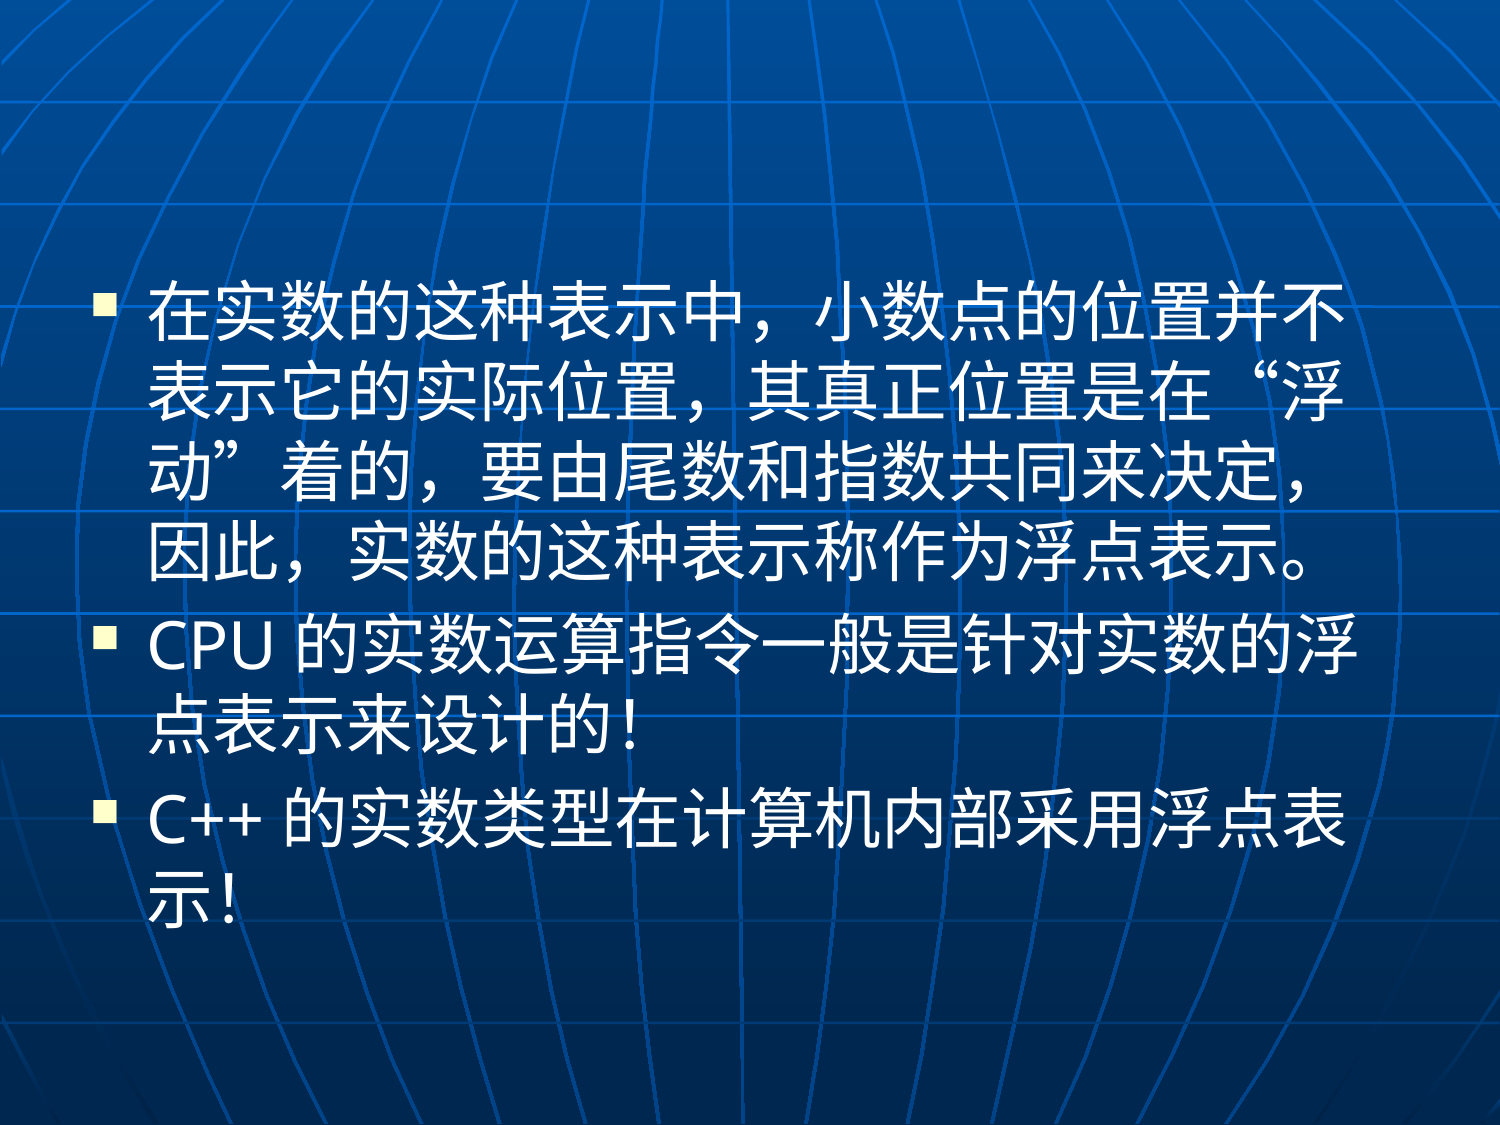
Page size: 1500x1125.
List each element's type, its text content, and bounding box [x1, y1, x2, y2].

list 在实数的这种表示中，小数点的位置并不表示它的实际位置，其真正位置是在“浮动”着的，要由尾数和指数共同来决定，因此，实数的这种表示称作为浮点表示。 CPU的实数运算指令一般是针对实数的浮点表示来设计的！ C++的实数类型在计算机内部采用浮点表示！ [75, 262, 1425, 1006]
